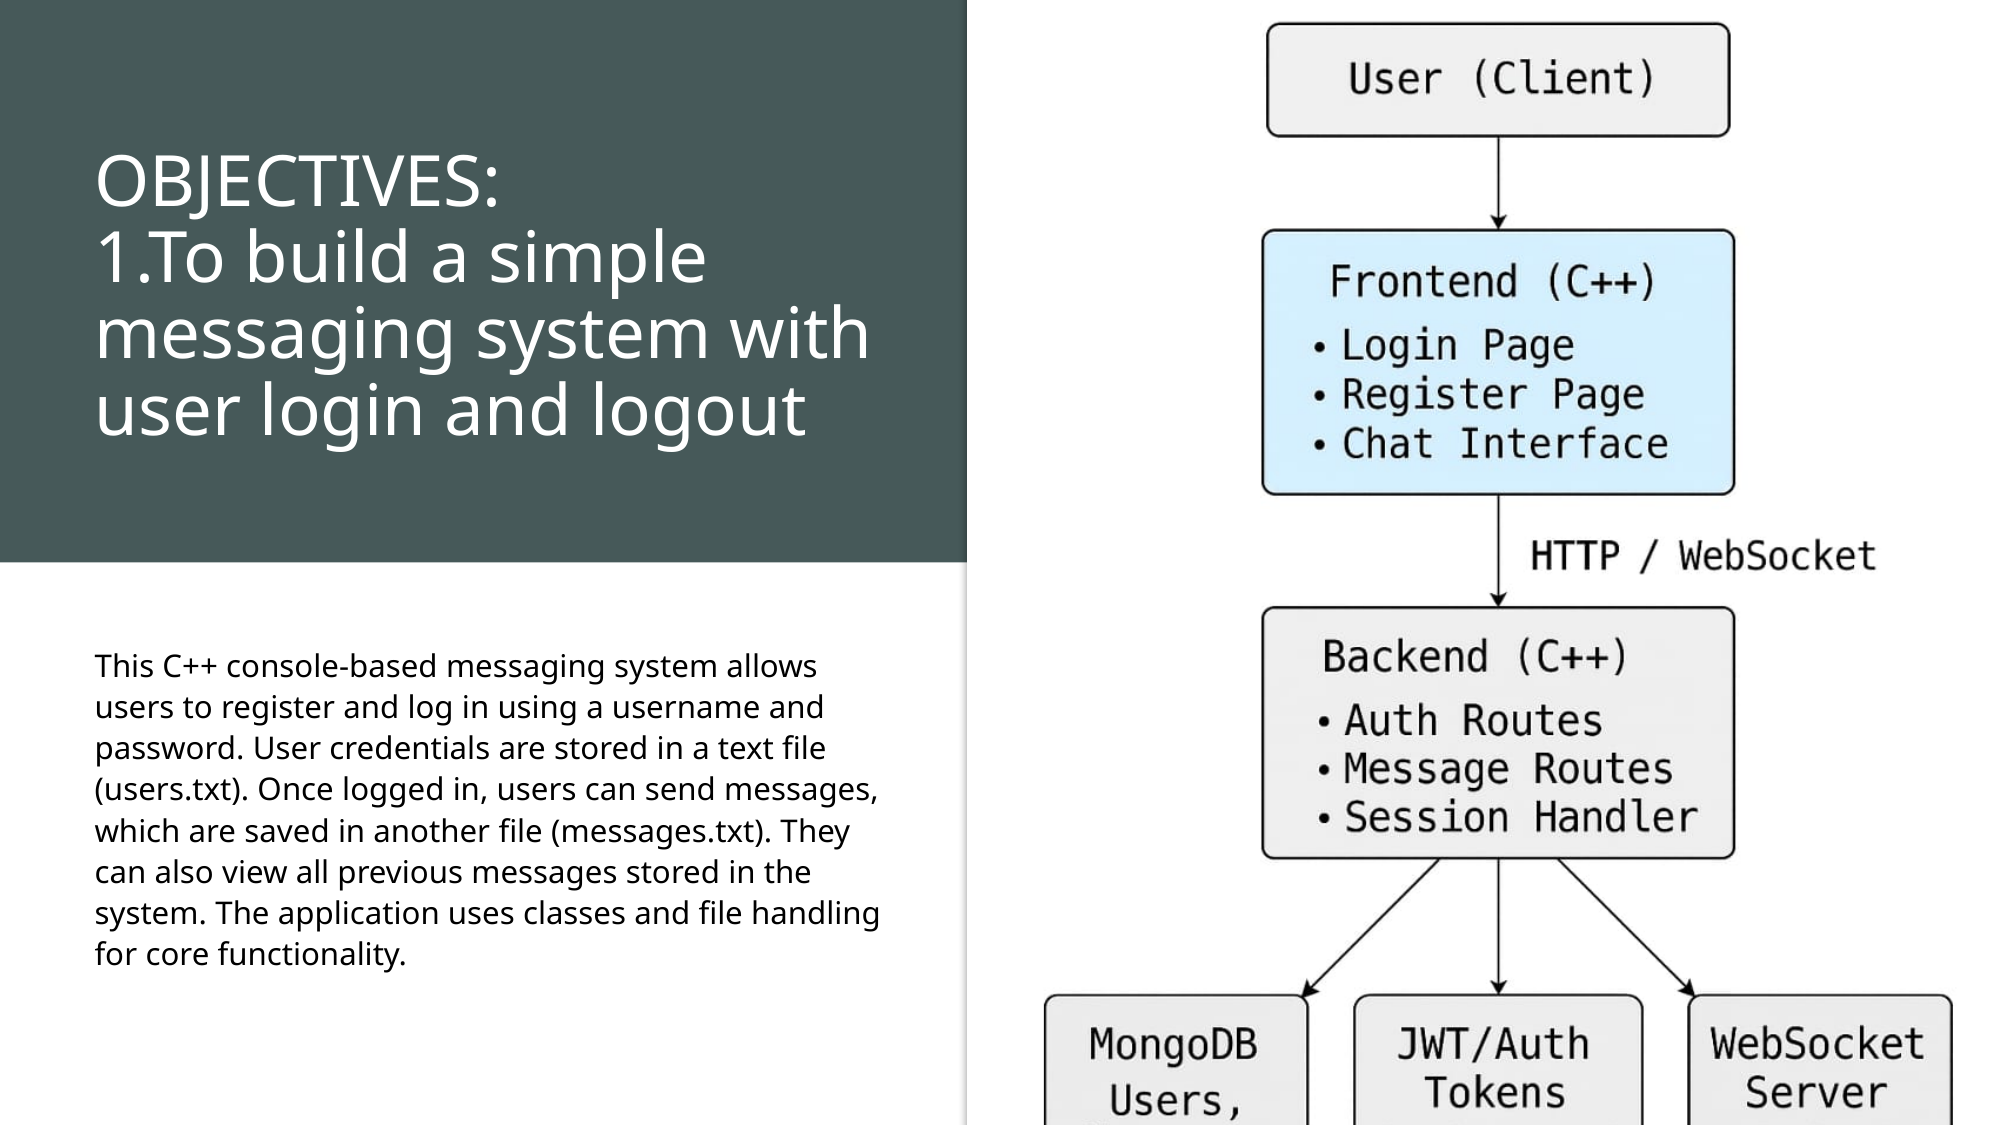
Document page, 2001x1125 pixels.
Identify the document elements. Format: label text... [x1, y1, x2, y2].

picture [997, 0, 2000, 1125]
text_box [0, 0, 960, 563]
list This C++ console-based messaging system allows users to register and log in using a username and password. User credentials are stored in a text file (users.txt). Once logged in, users can send messages, which are saved in another file (messages.txt). They can also view all previous messages stored in the system. The application uses classes and file handling for core functionality. [79, 634, 904, 1014]
title OBJECTIVES: 1.To build a simple messaging system with user login and logout [79, 59, 904, 459]
text_box [0, 563, 960, 1125]
